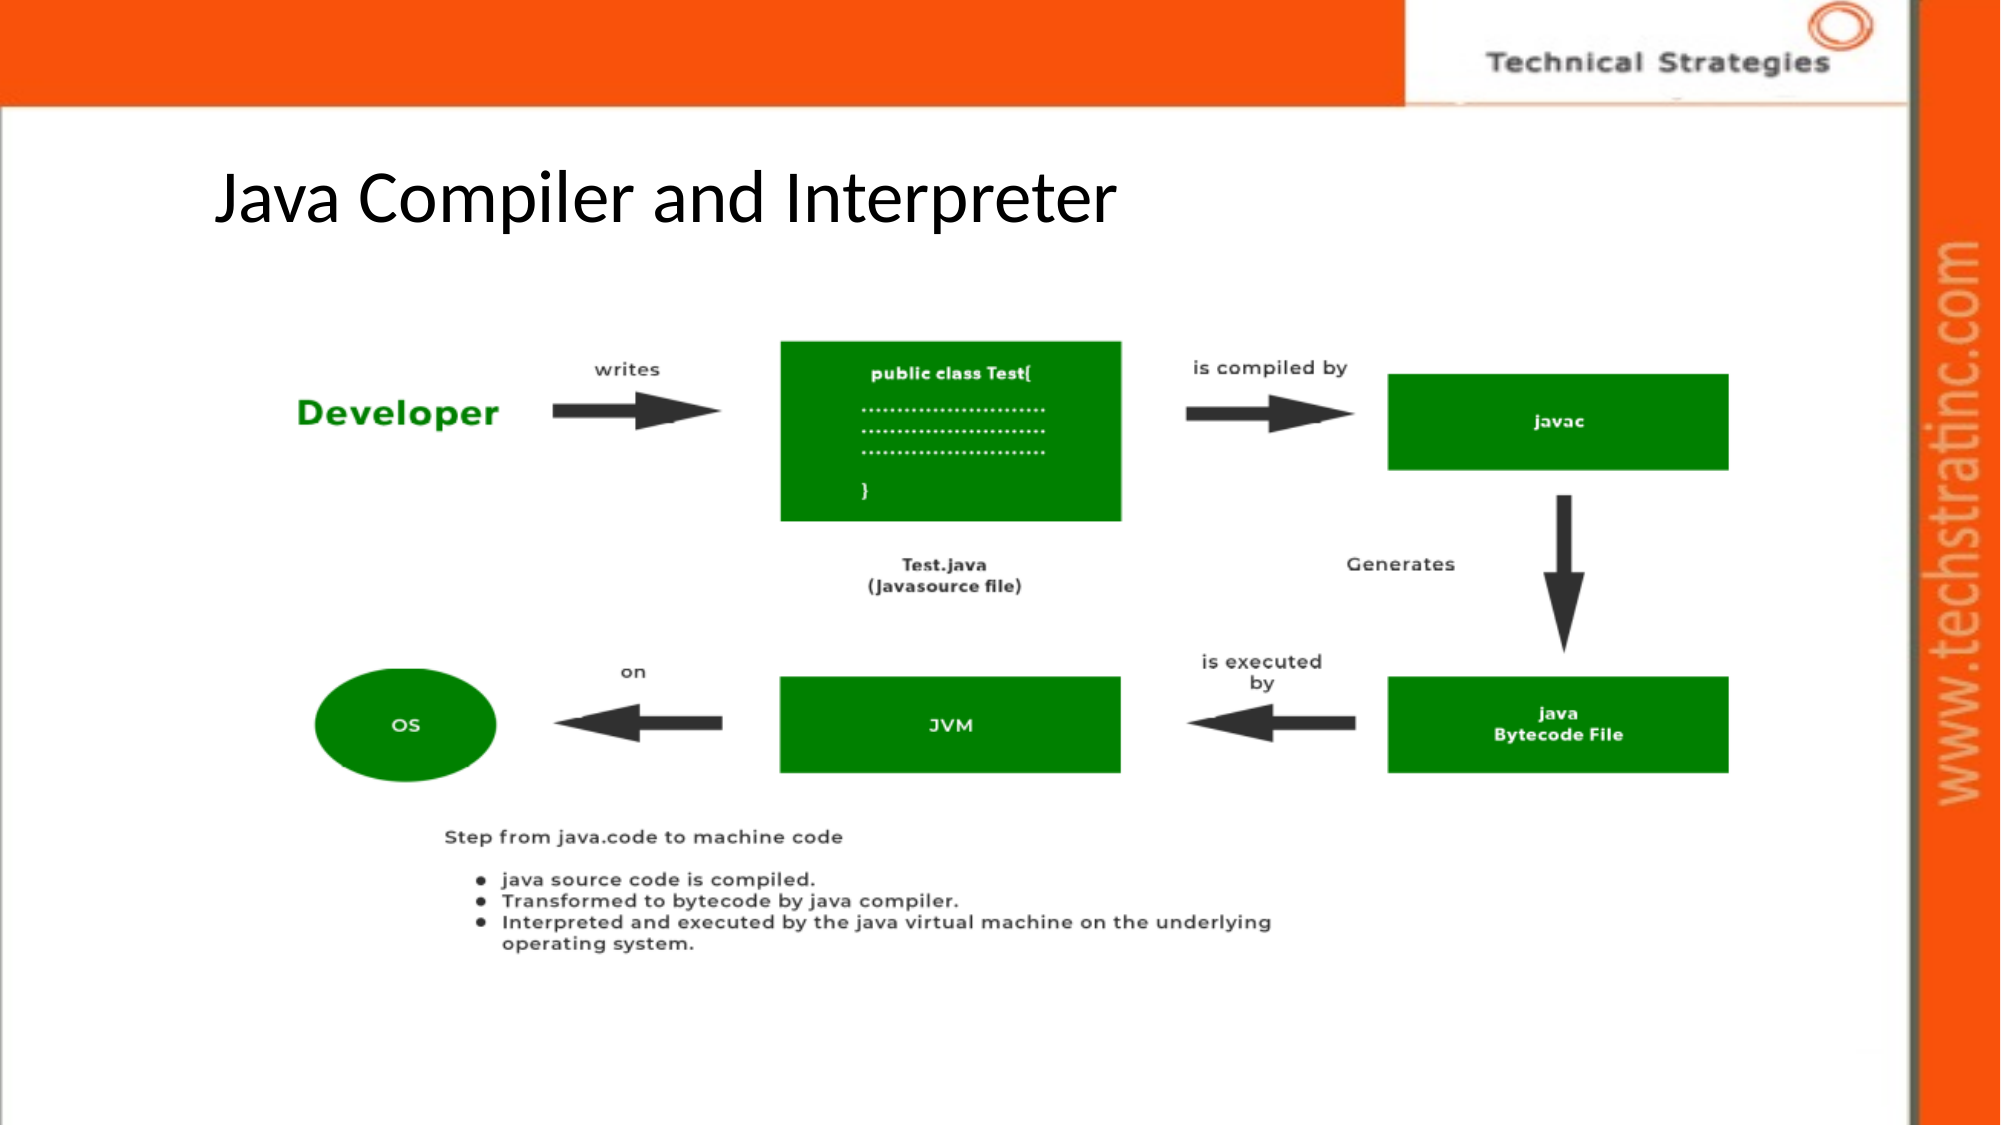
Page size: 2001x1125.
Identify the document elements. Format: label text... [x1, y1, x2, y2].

picture [0, 0, 2001, 1125]
title Java Compiler and Interpreter [199, 85, 1775, 300]
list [212, 276, 1801, 1016]
